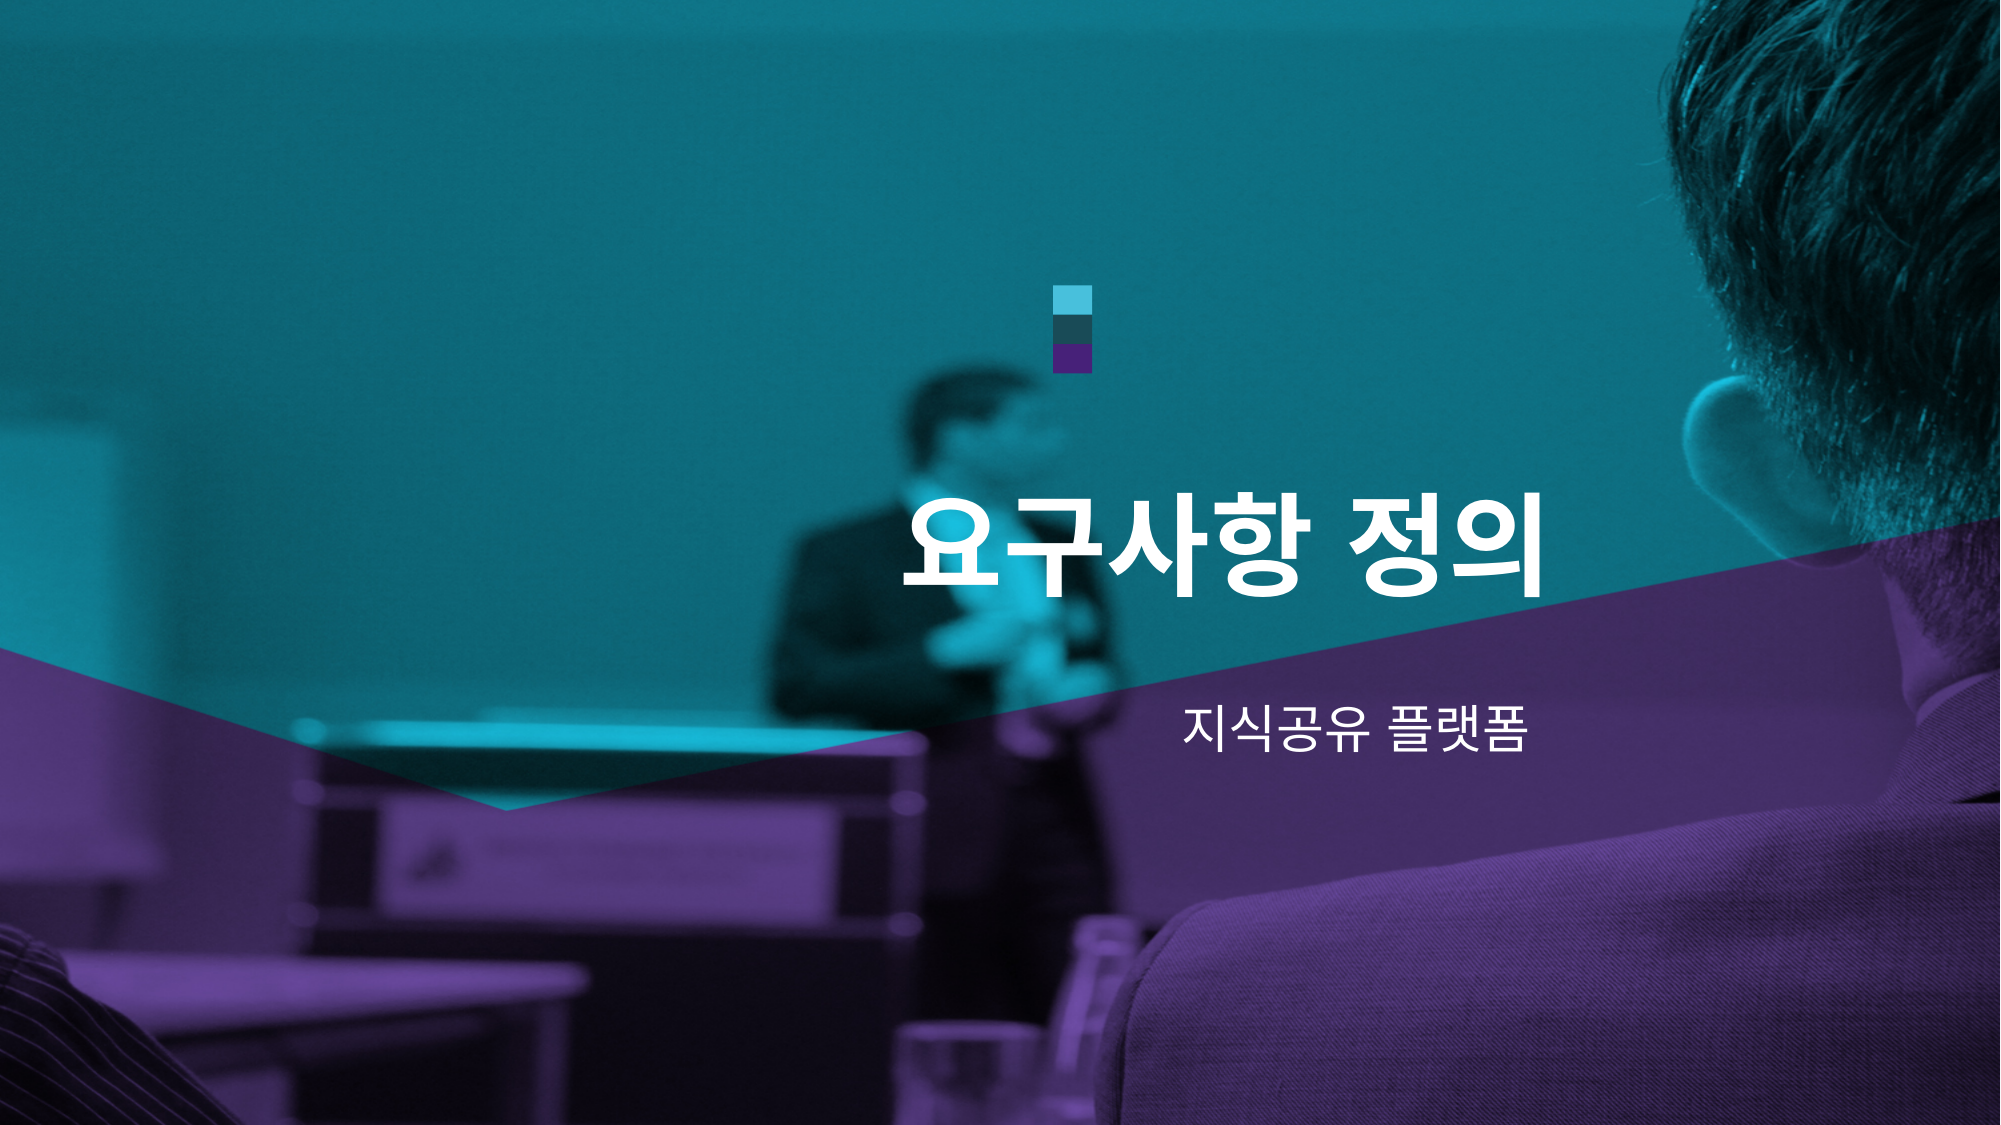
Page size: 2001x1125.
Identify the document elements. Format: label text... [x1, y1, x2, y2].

text_box 지식공유 플랫폼 [1166, 689, 1832, 820]
title 요구사항 정의 [884, 467, 1711, 821]
picture [0, 0, 2001, 1125]
